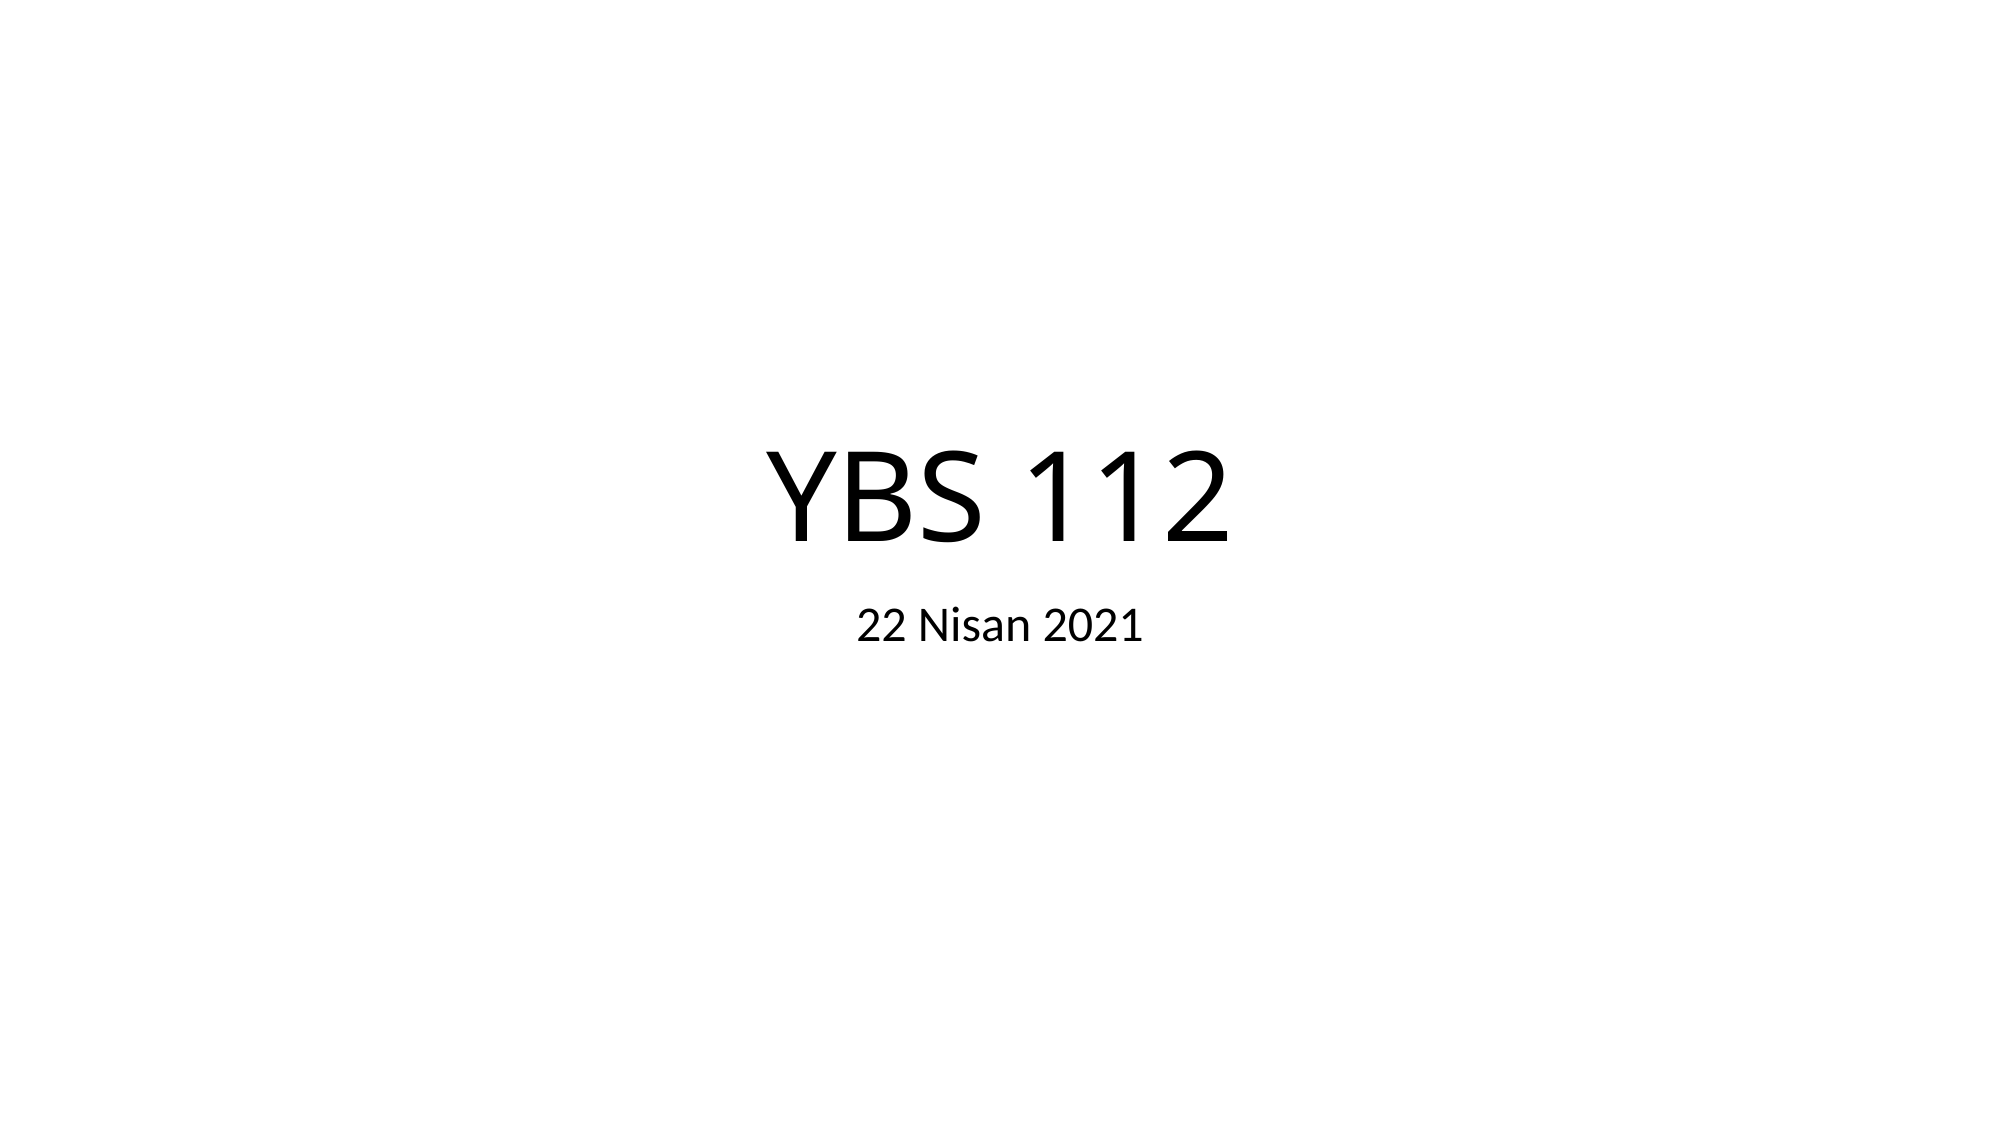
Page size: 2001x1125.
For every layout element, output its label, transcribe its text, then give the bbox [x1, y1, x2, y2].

title YBS 112 [249, 184, 1750, 576]
subtitle 22 Nisan 2021 [249, 590, 1750, 863]
